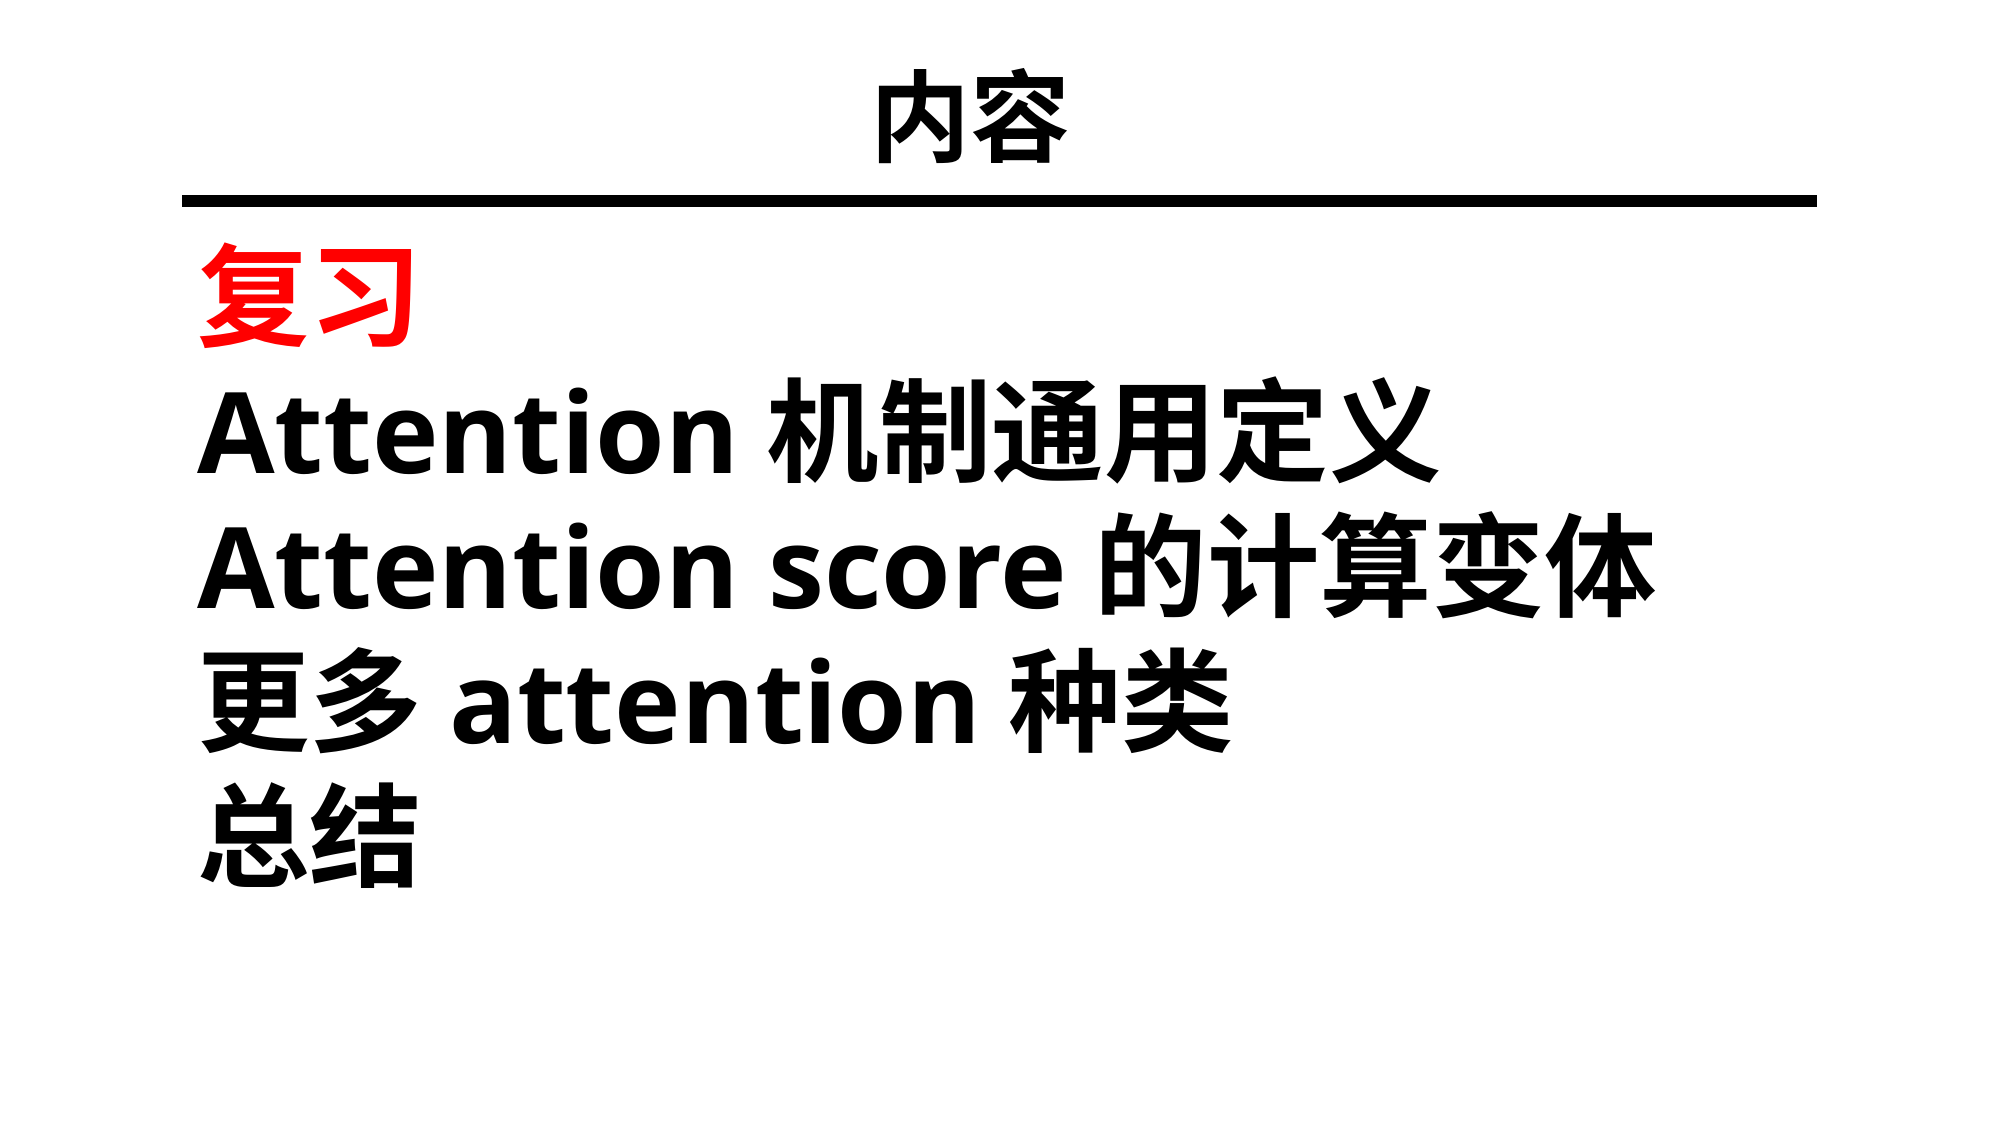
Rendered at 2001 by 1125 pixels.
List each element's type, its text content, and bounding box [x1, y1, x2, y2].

text_box 内容 [855, 47, 1086, 182]
text_box 复习 Attention机制通用定义 Attention score的计算变体 更多attention种类 总结 [182, 218, 1868, 909]
